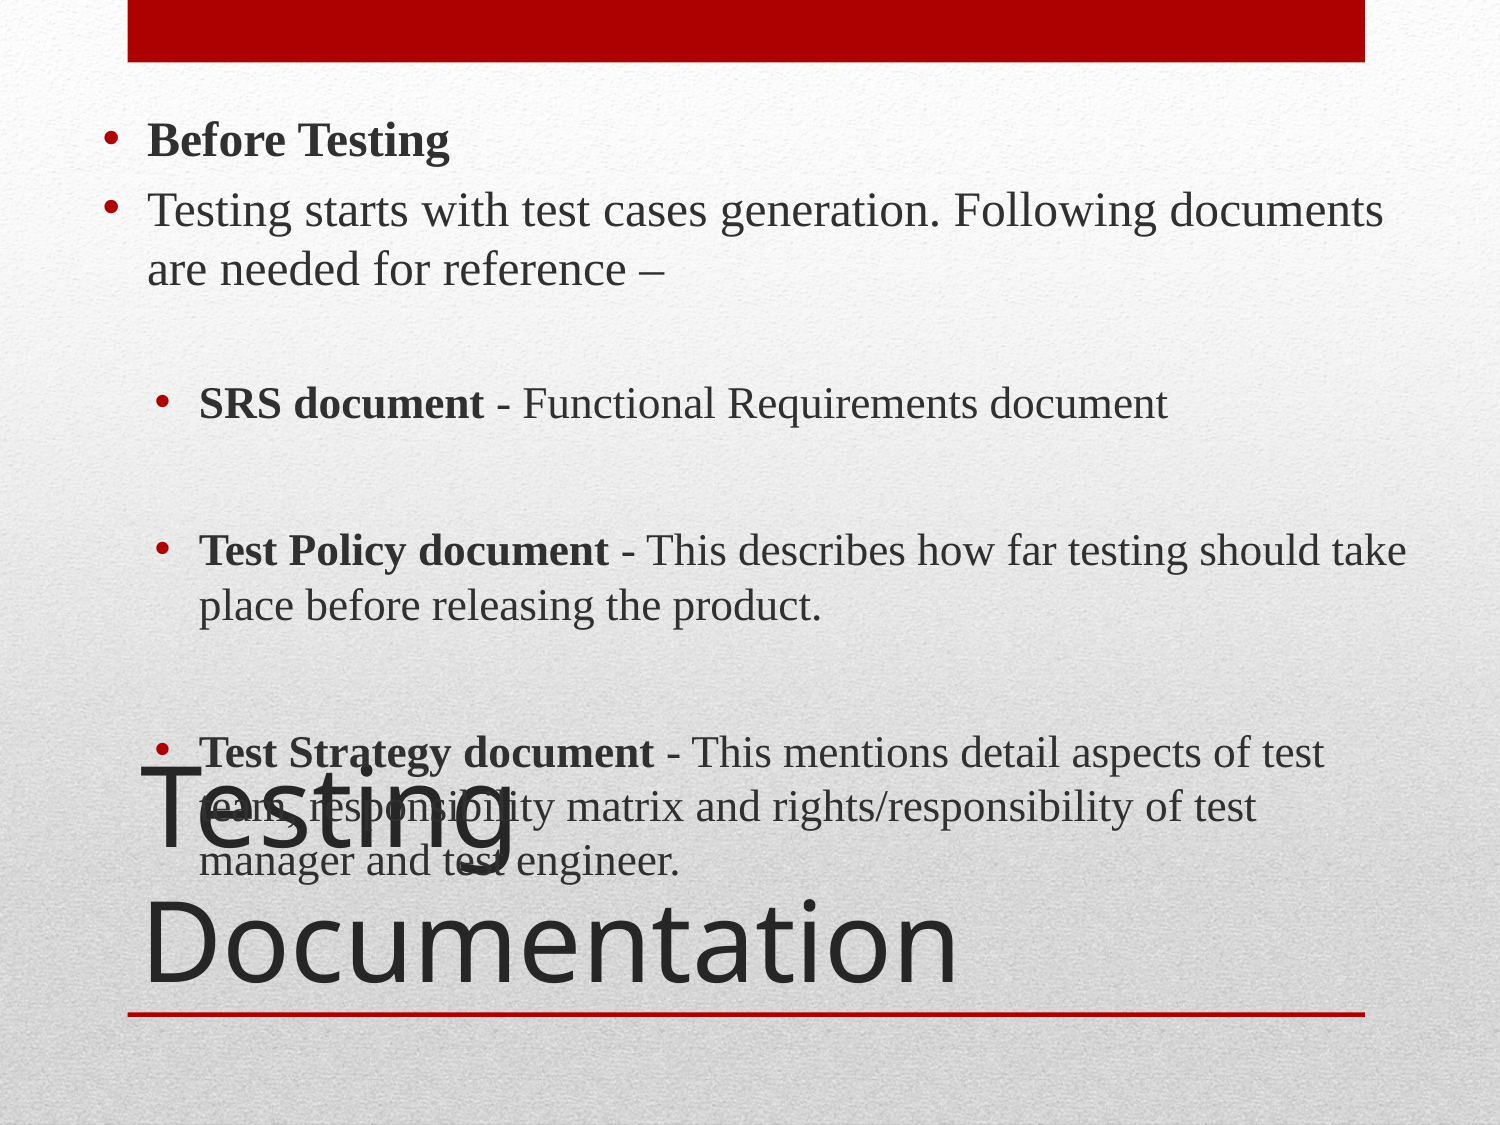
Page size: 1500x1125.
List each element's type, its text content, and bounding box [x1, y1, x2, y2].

list Before Testing Testing starts with test cases generation. Following documents are needed for reference – SRS document - Functional Requirements document Test Policy document - This describes how far testing should take place before releasing the product. Test Strategy document - This mentions detail aspects of test team, responsibility matrix and rights/responsibility of test manager and test engineer. [87, 99, 1438, 900]
title Testing Documentation [125, 900, 1238, 1013]
